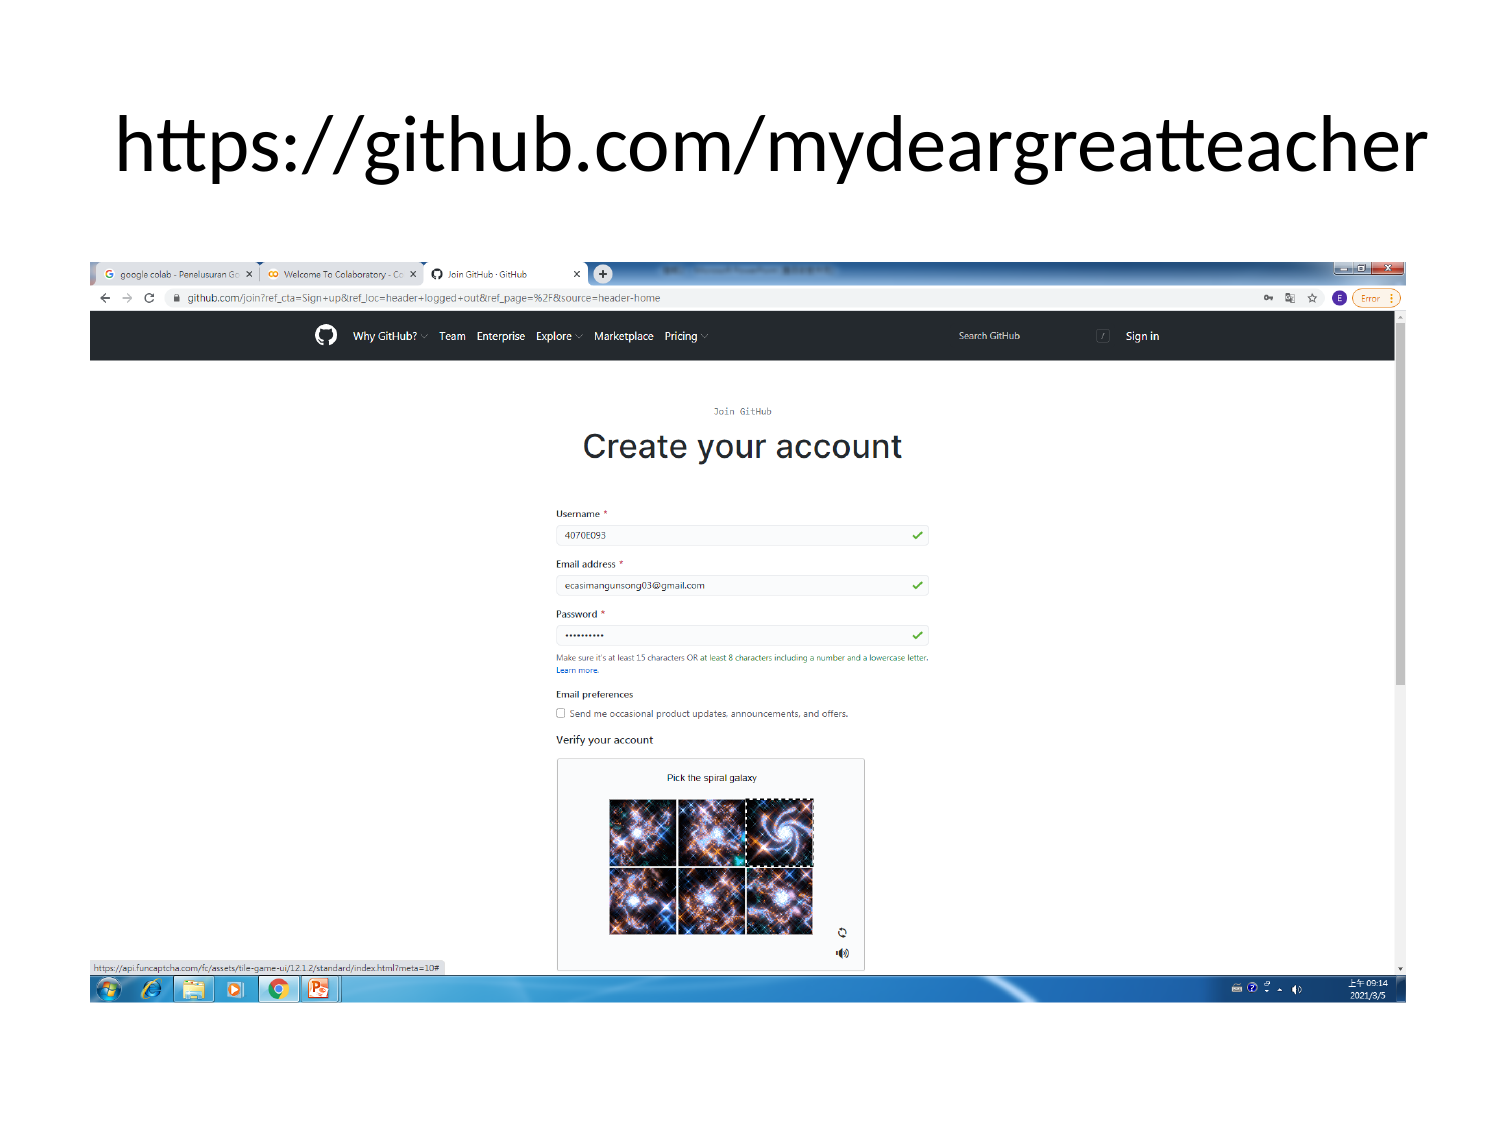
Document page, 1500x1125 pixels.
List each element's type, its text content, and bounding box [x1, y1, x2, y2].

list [90, 262, 1410, 1006]
title https://github.com/mydeargreatteacher [75, 45, 1471, 233]
